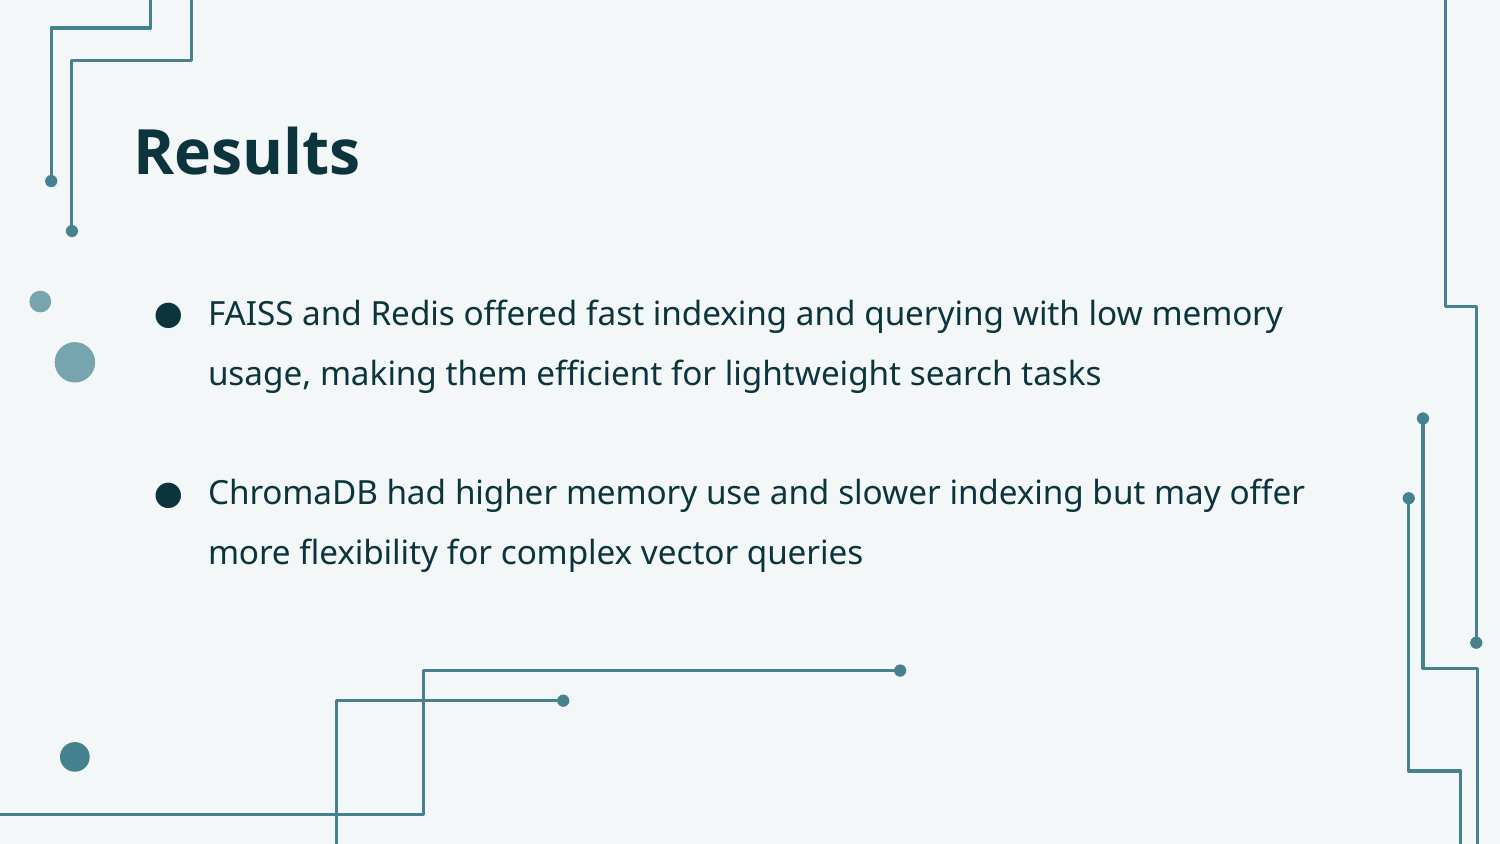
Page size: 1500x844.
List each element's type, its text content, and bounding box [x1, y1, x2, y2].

subtitle FAISS and Redis offered fast indexing and querying with low memory usage, making them efficient for lightweight search tasks ChromaDB had higher memory use and slower indexing but may offer more flexibility for complex vector queries [118, 177, 1382, 667]
title Results [118, 97, 1382, 177]
